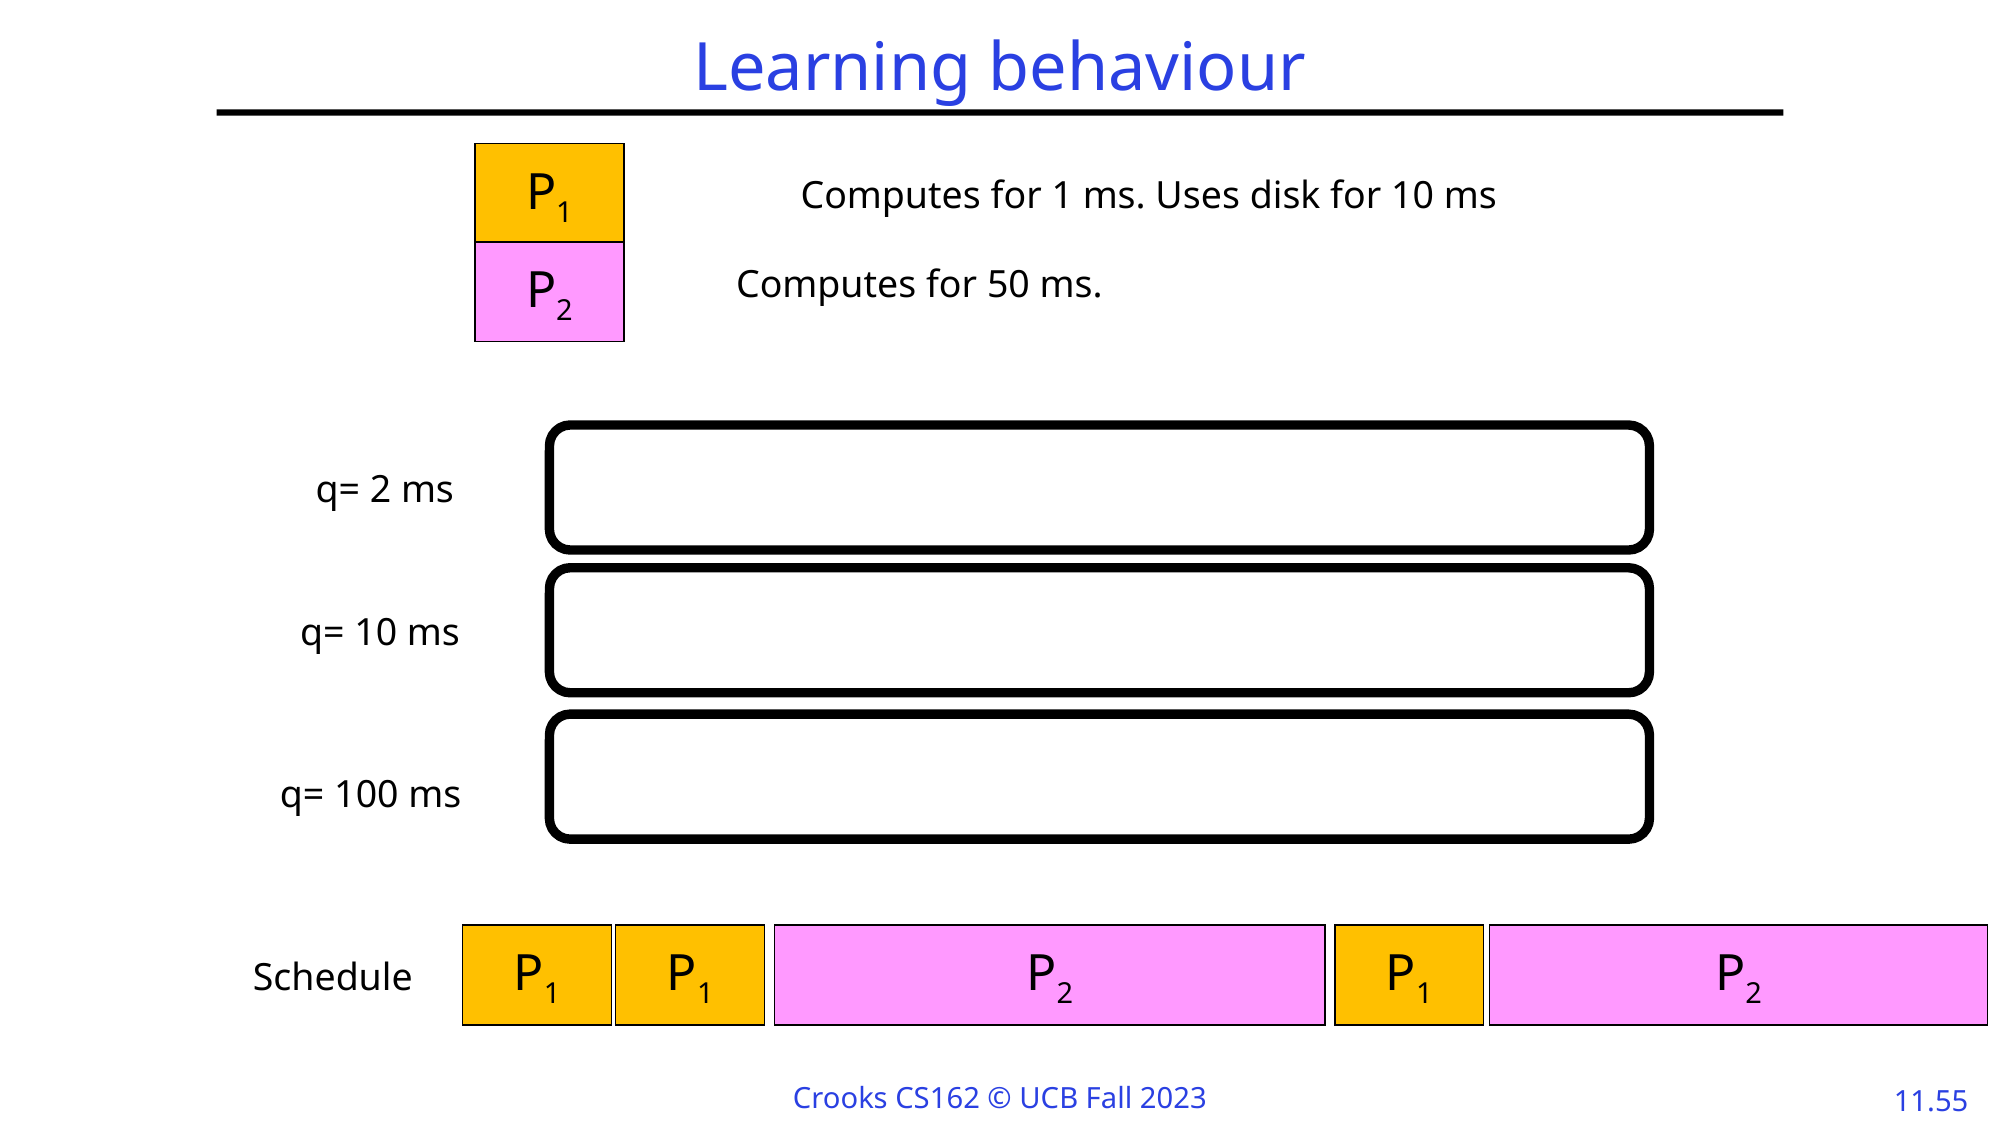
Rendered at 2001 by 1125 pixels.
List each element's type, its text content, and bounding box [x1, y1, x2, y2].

text_box P2 [1489, 924, 1988, 1025]
text_box q= 2 ms [300, 457, 469, 518]
text_box q= 100 ms [265, 762, 477, 823]
text_box Schedule [238, 945, 429, 1005]
title Learning behaviour [216, 24, 1784, 113]
text_box [549, 567, 1650, 693]
text_box P1 [1334, 924, 1484, 1025]
text_box P2 [474, 274, 624, 342]
text_box [549, 424, 1650, 551]
text_box q= 10 ms [285, 600, 475, 661]
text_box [474, 143, 1649, 267]
text_box P1 [462, 924, 612, 1025]
text_box [549, 714, 1650, 840]
text_box P1 [615, 924, 765, 1025]
text_box P2 [774, 924, 1325, 1025]
text_box Computes for 50 ms. [721, 275, 1128, 312]
